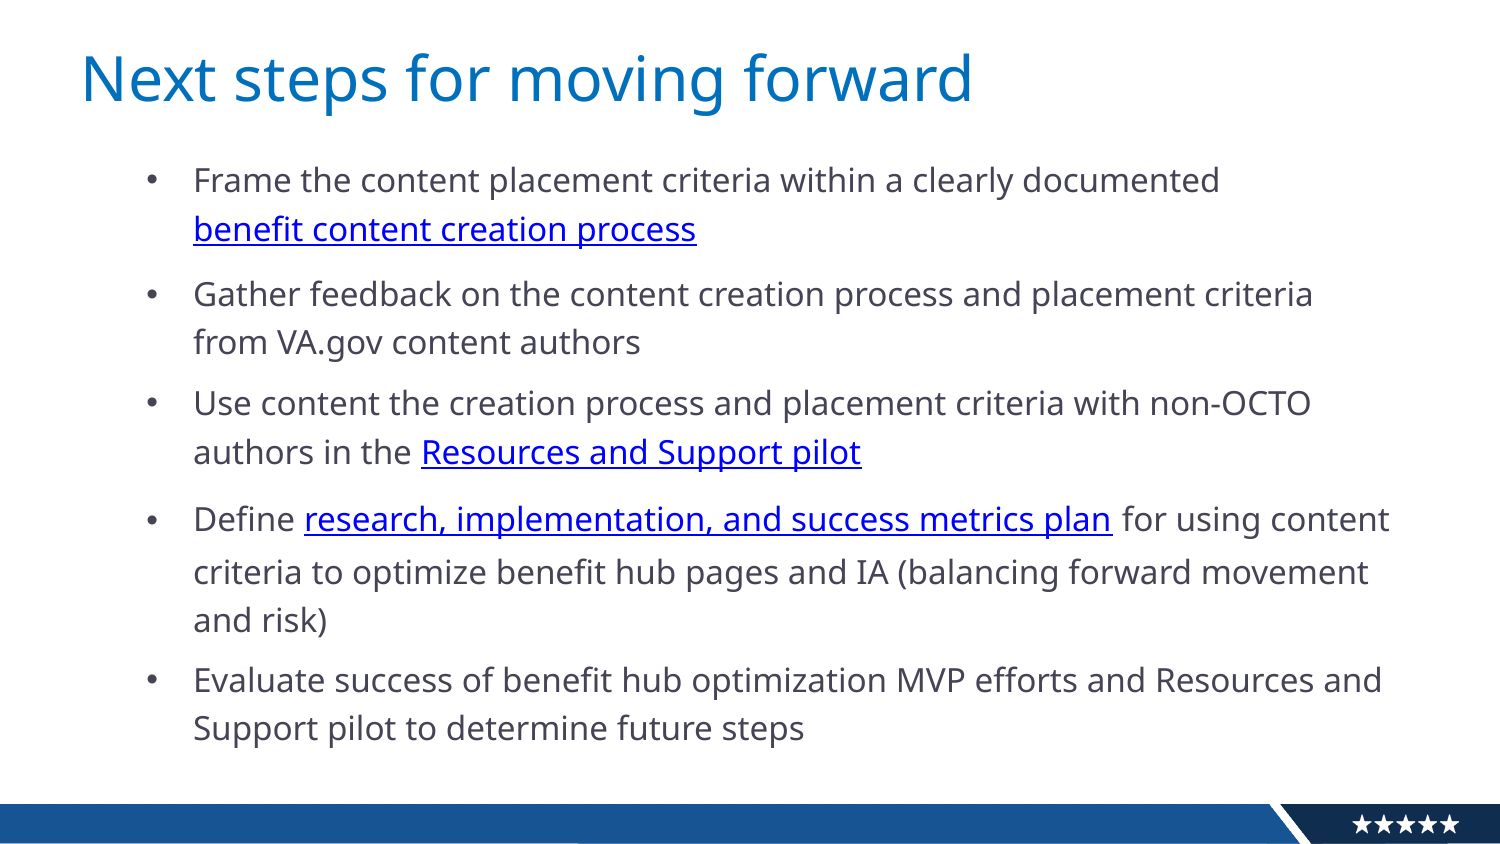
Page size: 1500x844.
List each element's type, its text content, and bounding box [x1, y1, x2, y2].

list Frame the content placement criteria within a clearly documented benefit content creation process Gather feedback on the content creation process and placement criteria from VA.gov content authors Use content the creation process and placement criteria with non-OCTO authors in the Resources and Support pilot Define research, implementation, and success metrics plan for using content criteria to optimize benefit hub pages and IA (balancing forward movement and risk) Evaluate success of benefit hub optimization MVP efforts and Resources and Support pilot to determine future steps [103, 174, 1397, 724]
picture [0, 804, 1500, 844]
title Next steps for moving forward [75, 33, 1425, 175]
